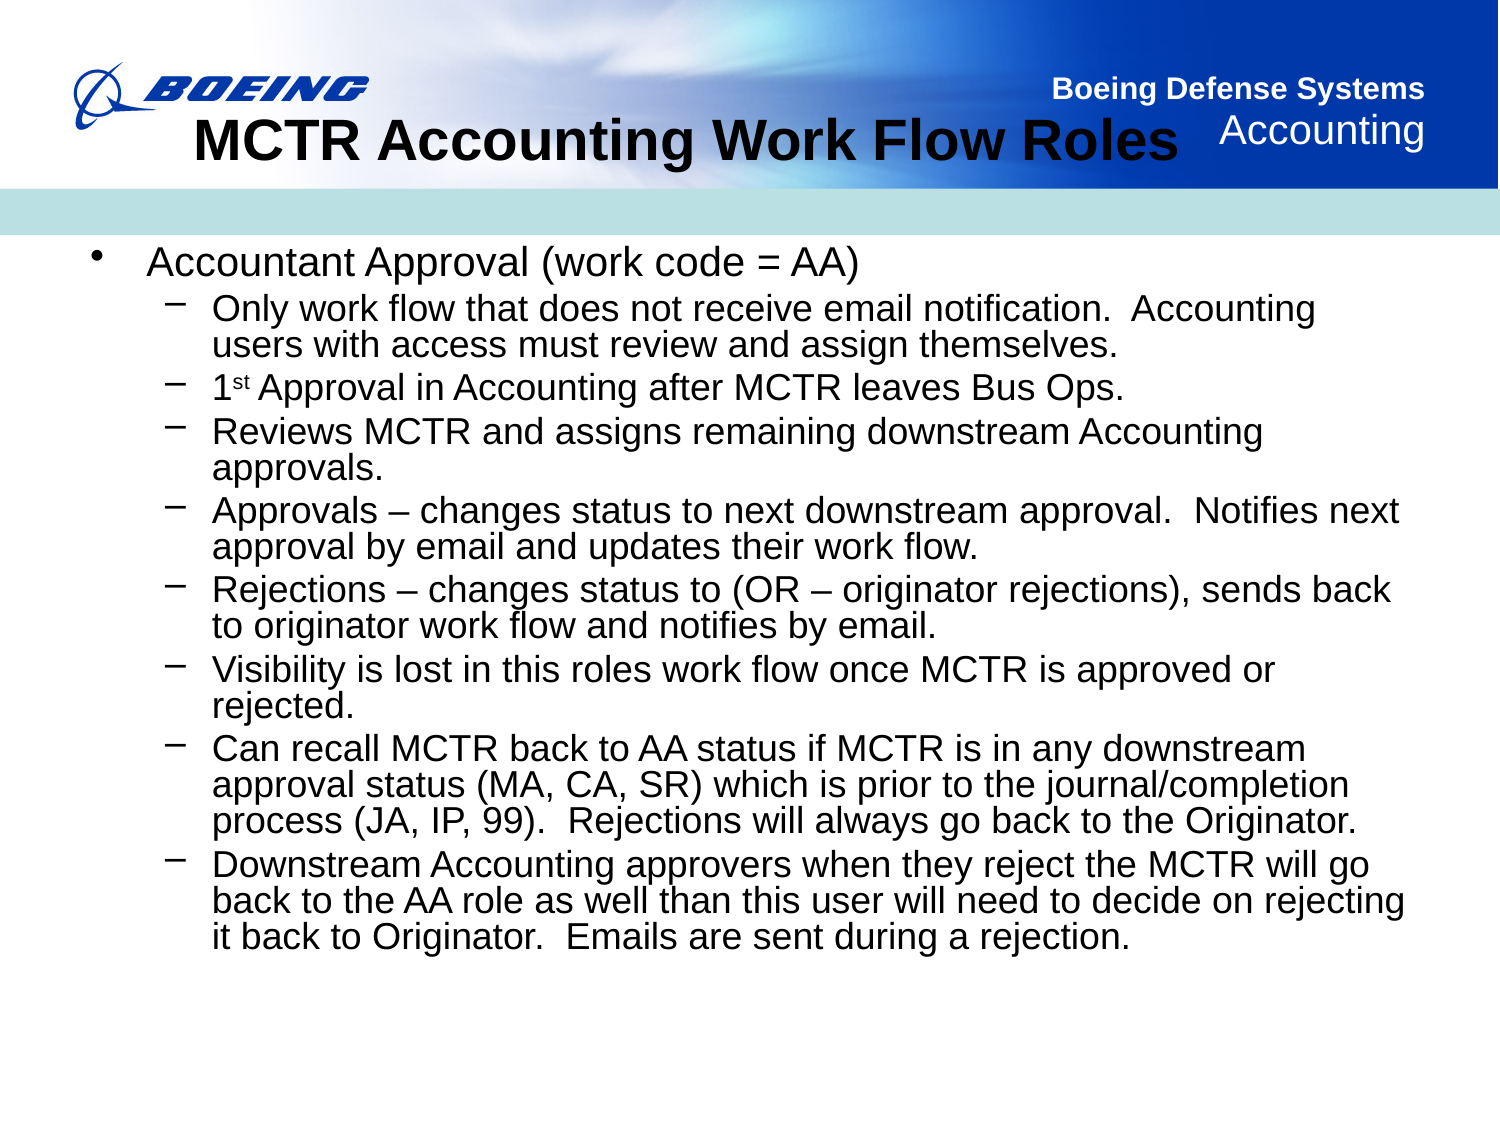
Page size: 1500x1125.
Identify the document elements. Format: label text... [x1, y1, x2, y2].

title MCTR Accounting Work Flow Roles [12, 87, 1363, 188]
list Accountant Approval (work code = AA) Only work flow that does not receive email notification. Accounting users with access must review and assign themselves. 1st Approval in Accounting after MCTR leaves Bus Ops. Reviews MCTR and assigns remaining downstream Accounting approvals. Approvals – changes status to next downstream approval. Notifies next approval by email and updates their work flow. Rejections – changes status to (OR – originator rejections), sends back to originator work flow and notifies by email. Visibility is lost in this roles work flow once MCTR is approved or rejected. Can recall MCTR back to AA status if MCTR is in any downstream approval status (MA, CA, SR) which is prior to the journal/completion process (JA, IP, 99). Rejections will always go back to the Originator. Downstream Accounting approvers when they reject the MCTR will go back to the AA role as well than this user will need to decide on rejecting it back to Originator. Emails are sent during a rejection. [74, 237, 1426, 981]
picture [1058, 81, 1066, 86]
picture [1172, 81, 1182, 87]
picture [0, 0, 1498, 188]
